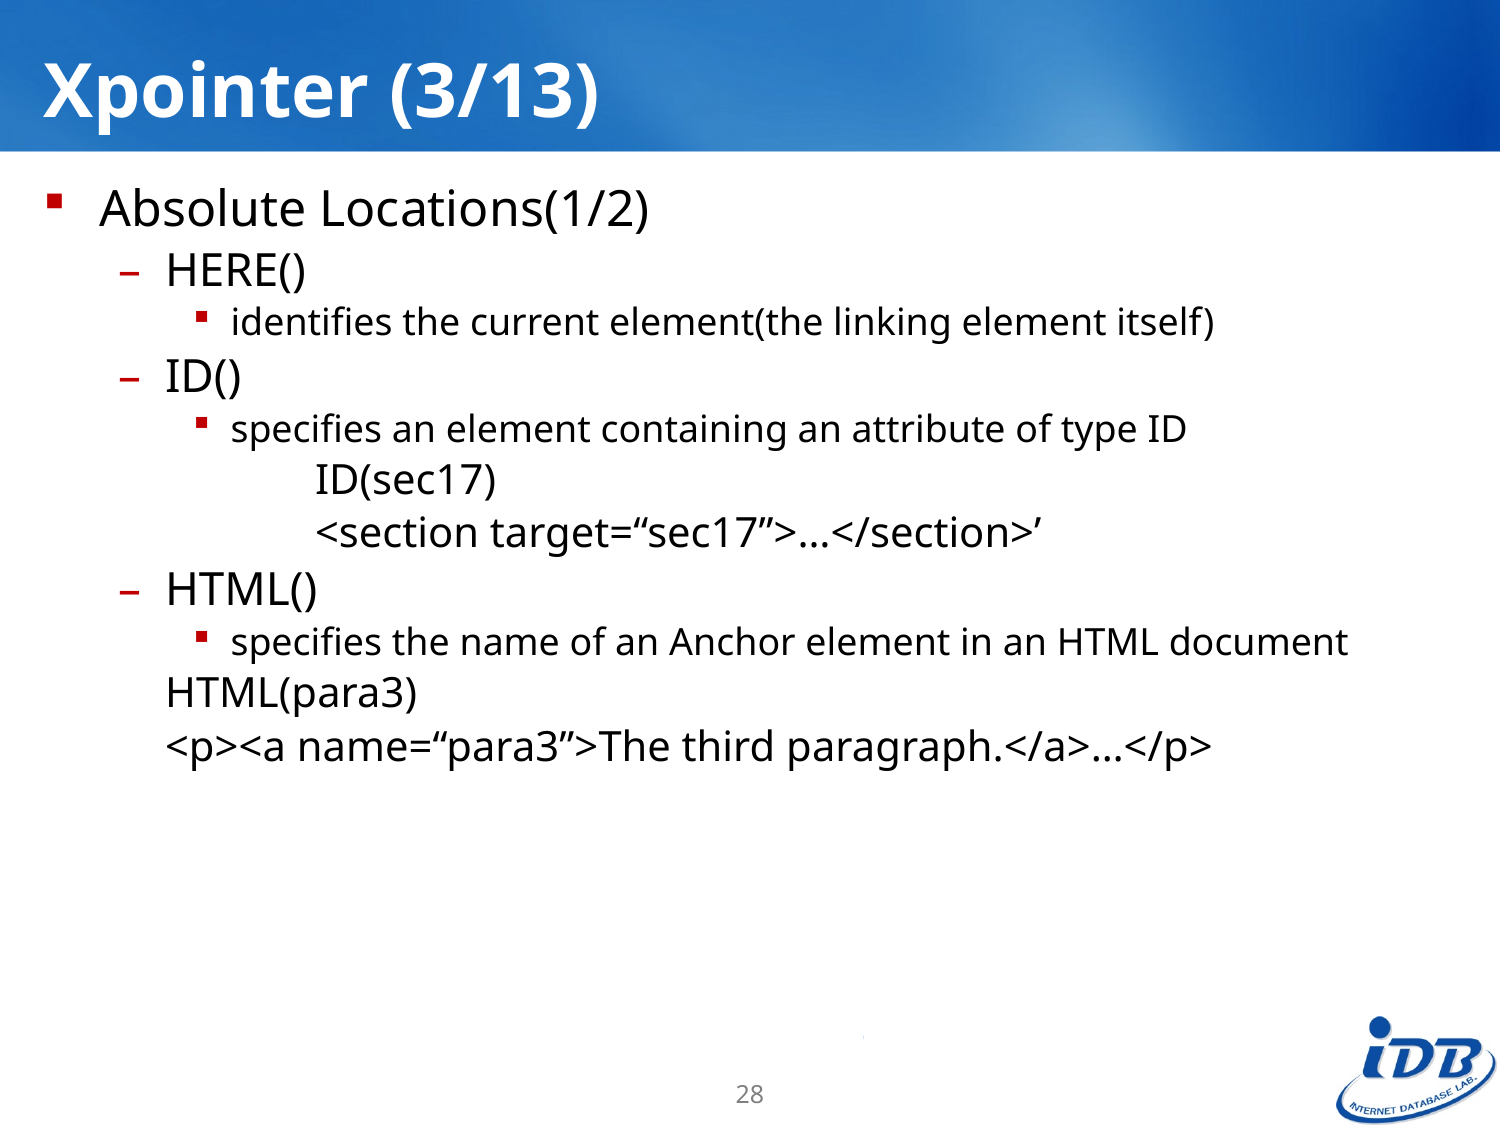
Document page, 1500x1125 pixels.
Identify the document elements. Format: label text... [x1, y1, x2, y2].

picture [0, 0, 1500, 1125]
title Xpointer (3/13) [28, 23, 1472, 153]
slide_number 28 [688, 1078, 812, 1114]
list Absolute Locations(1/2) HERE() identifies the current element(the linking element itself) ID() specifies an element containing an attribute of type ID ID(sec17) <section target=“sec17”>…</section>’ HTML() specifies the name of an Anchor element in an HTML document HTML(para3) <p><a name=“para3”>The third paragraph.</a>…</p> [28, 175, 1472, 1067]
